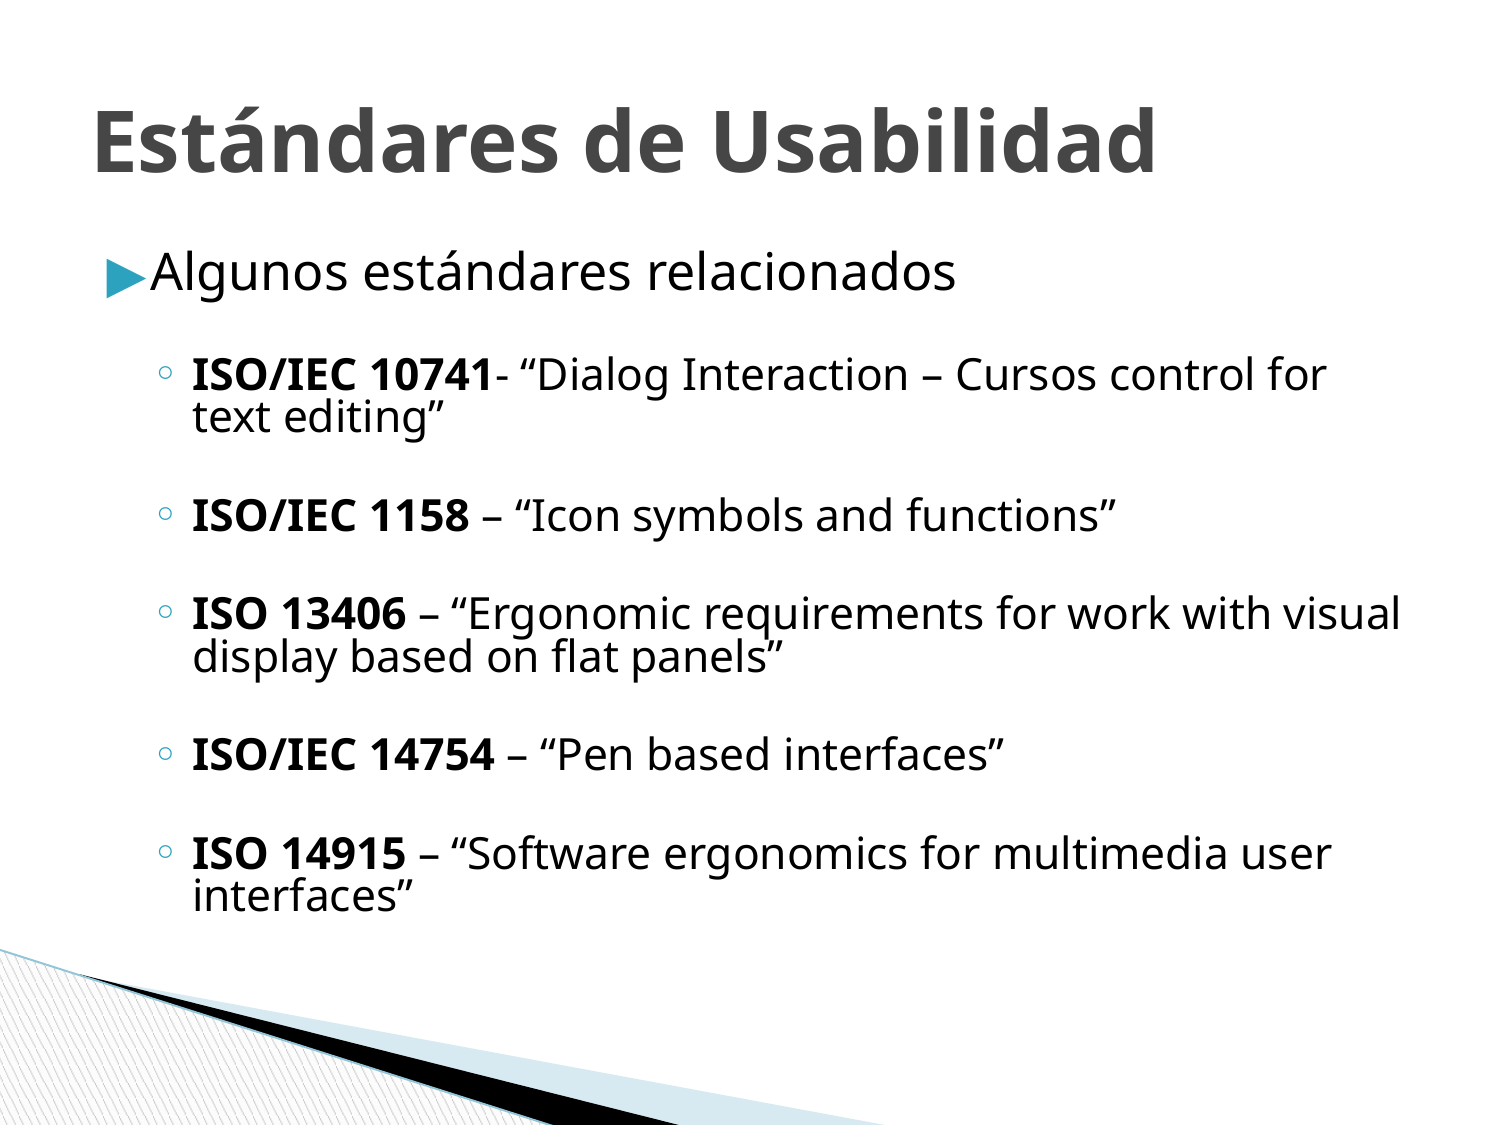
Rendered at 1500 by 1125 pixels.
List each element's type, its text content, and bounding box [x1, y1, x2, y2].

list Algunos estándares relacionados ISO/IEC 10741- “Dialog Interaction – Cursos control for text editing” ISO/IEC 1158 – “Icon symbols and functions” ISO 13406 – “Ergonomic requirements for work with visual display based on flat panels” ISO/IEC 14754 – “Pen based interfaces” ISO 14915 – “Software ergonomics for multimedia user interfaces” [75, 243, 1425, 986]
title Estándares de Usabilidad [75, 45, 1425, 233]
